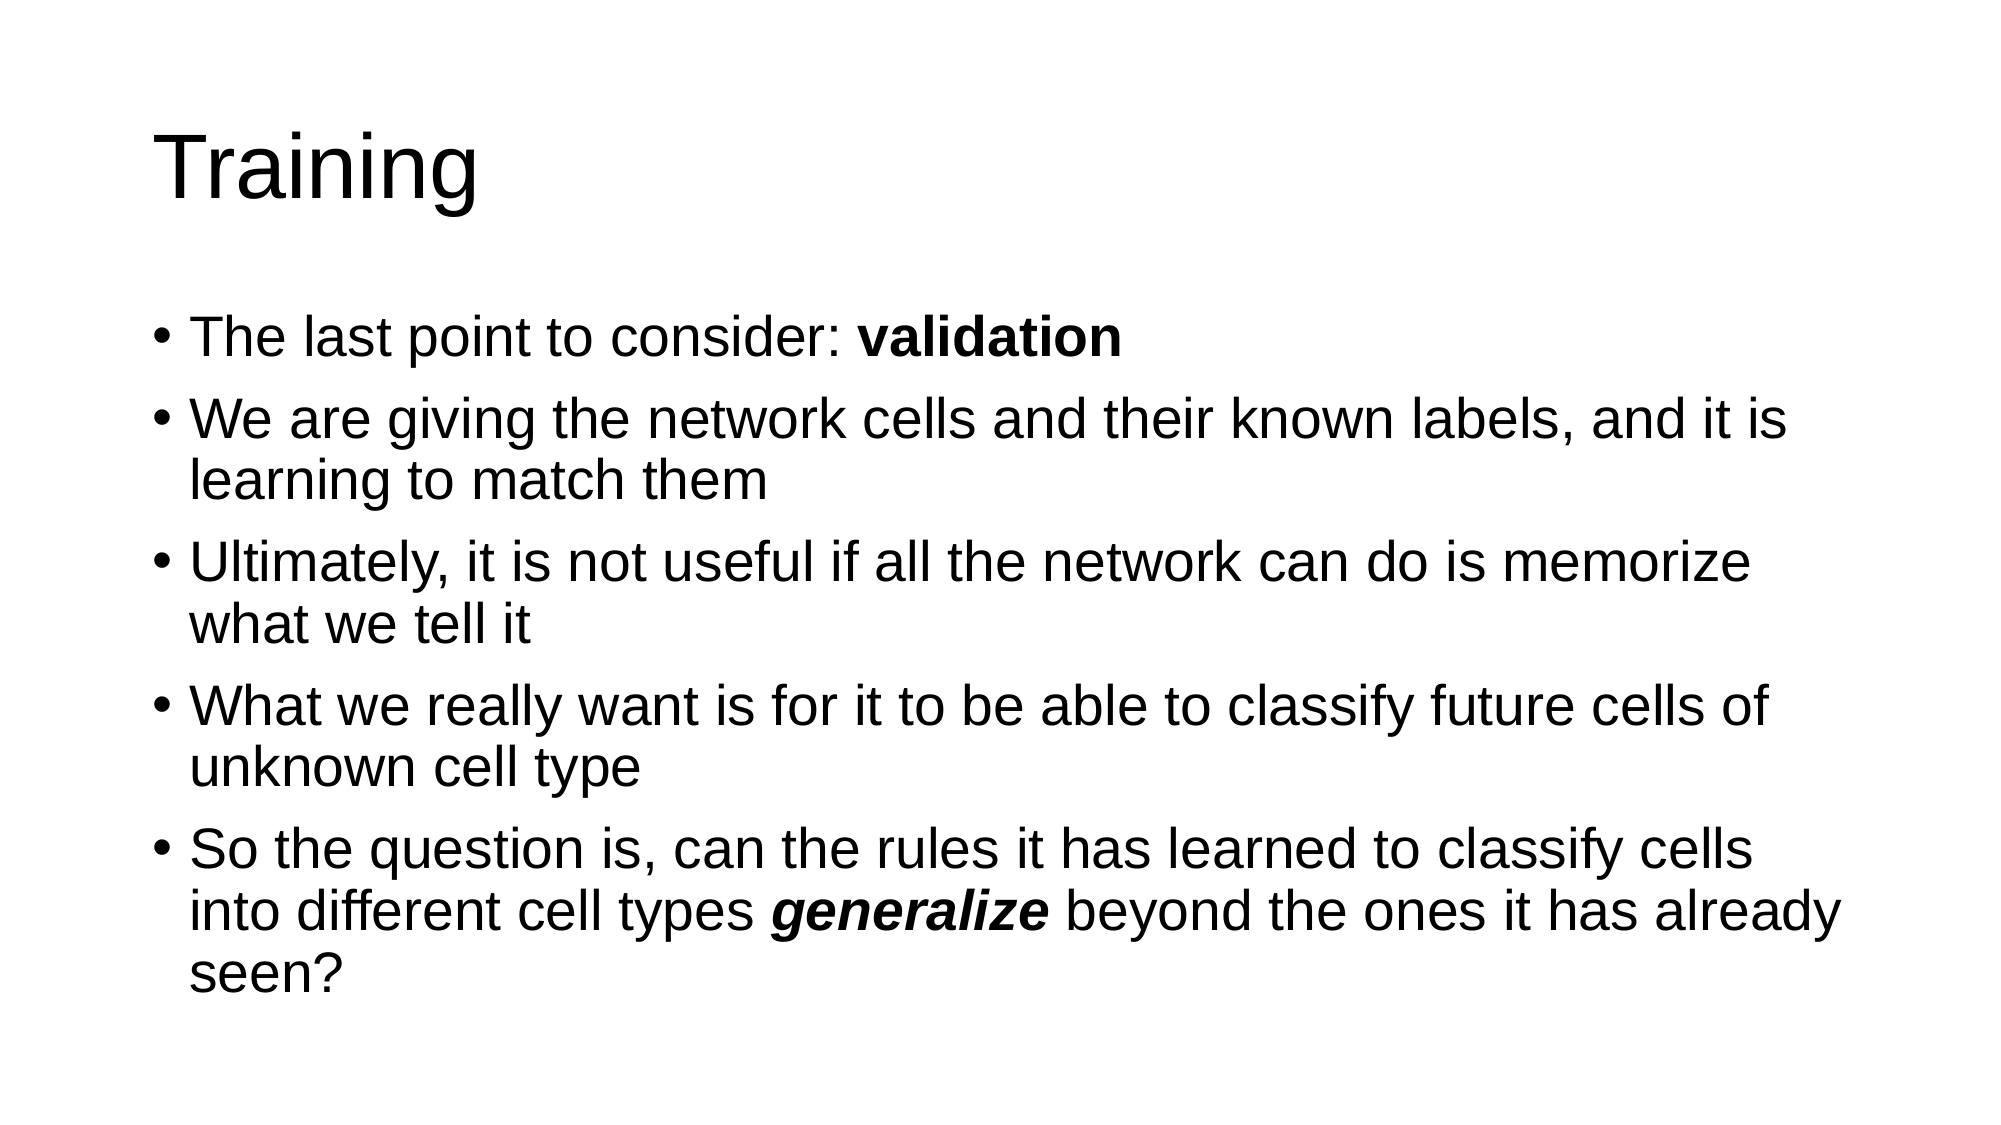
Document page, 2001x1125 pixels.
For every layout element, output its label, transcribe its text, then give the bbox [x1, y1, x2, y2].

list The last point to consider: validation We are giving the network cells and their known labels, and it is learning to match them Ultimately, it is not useful if all the network can do is memorize what we tell it What we really want is for it to be able to classify future cells of unknown cell type So the question is, can the rules it has learned to classify cells into different cell types generalize beyond the ones it has already seen? [137, 299, 1863, 1014]
title Training [137, 59, 1863, 278]
